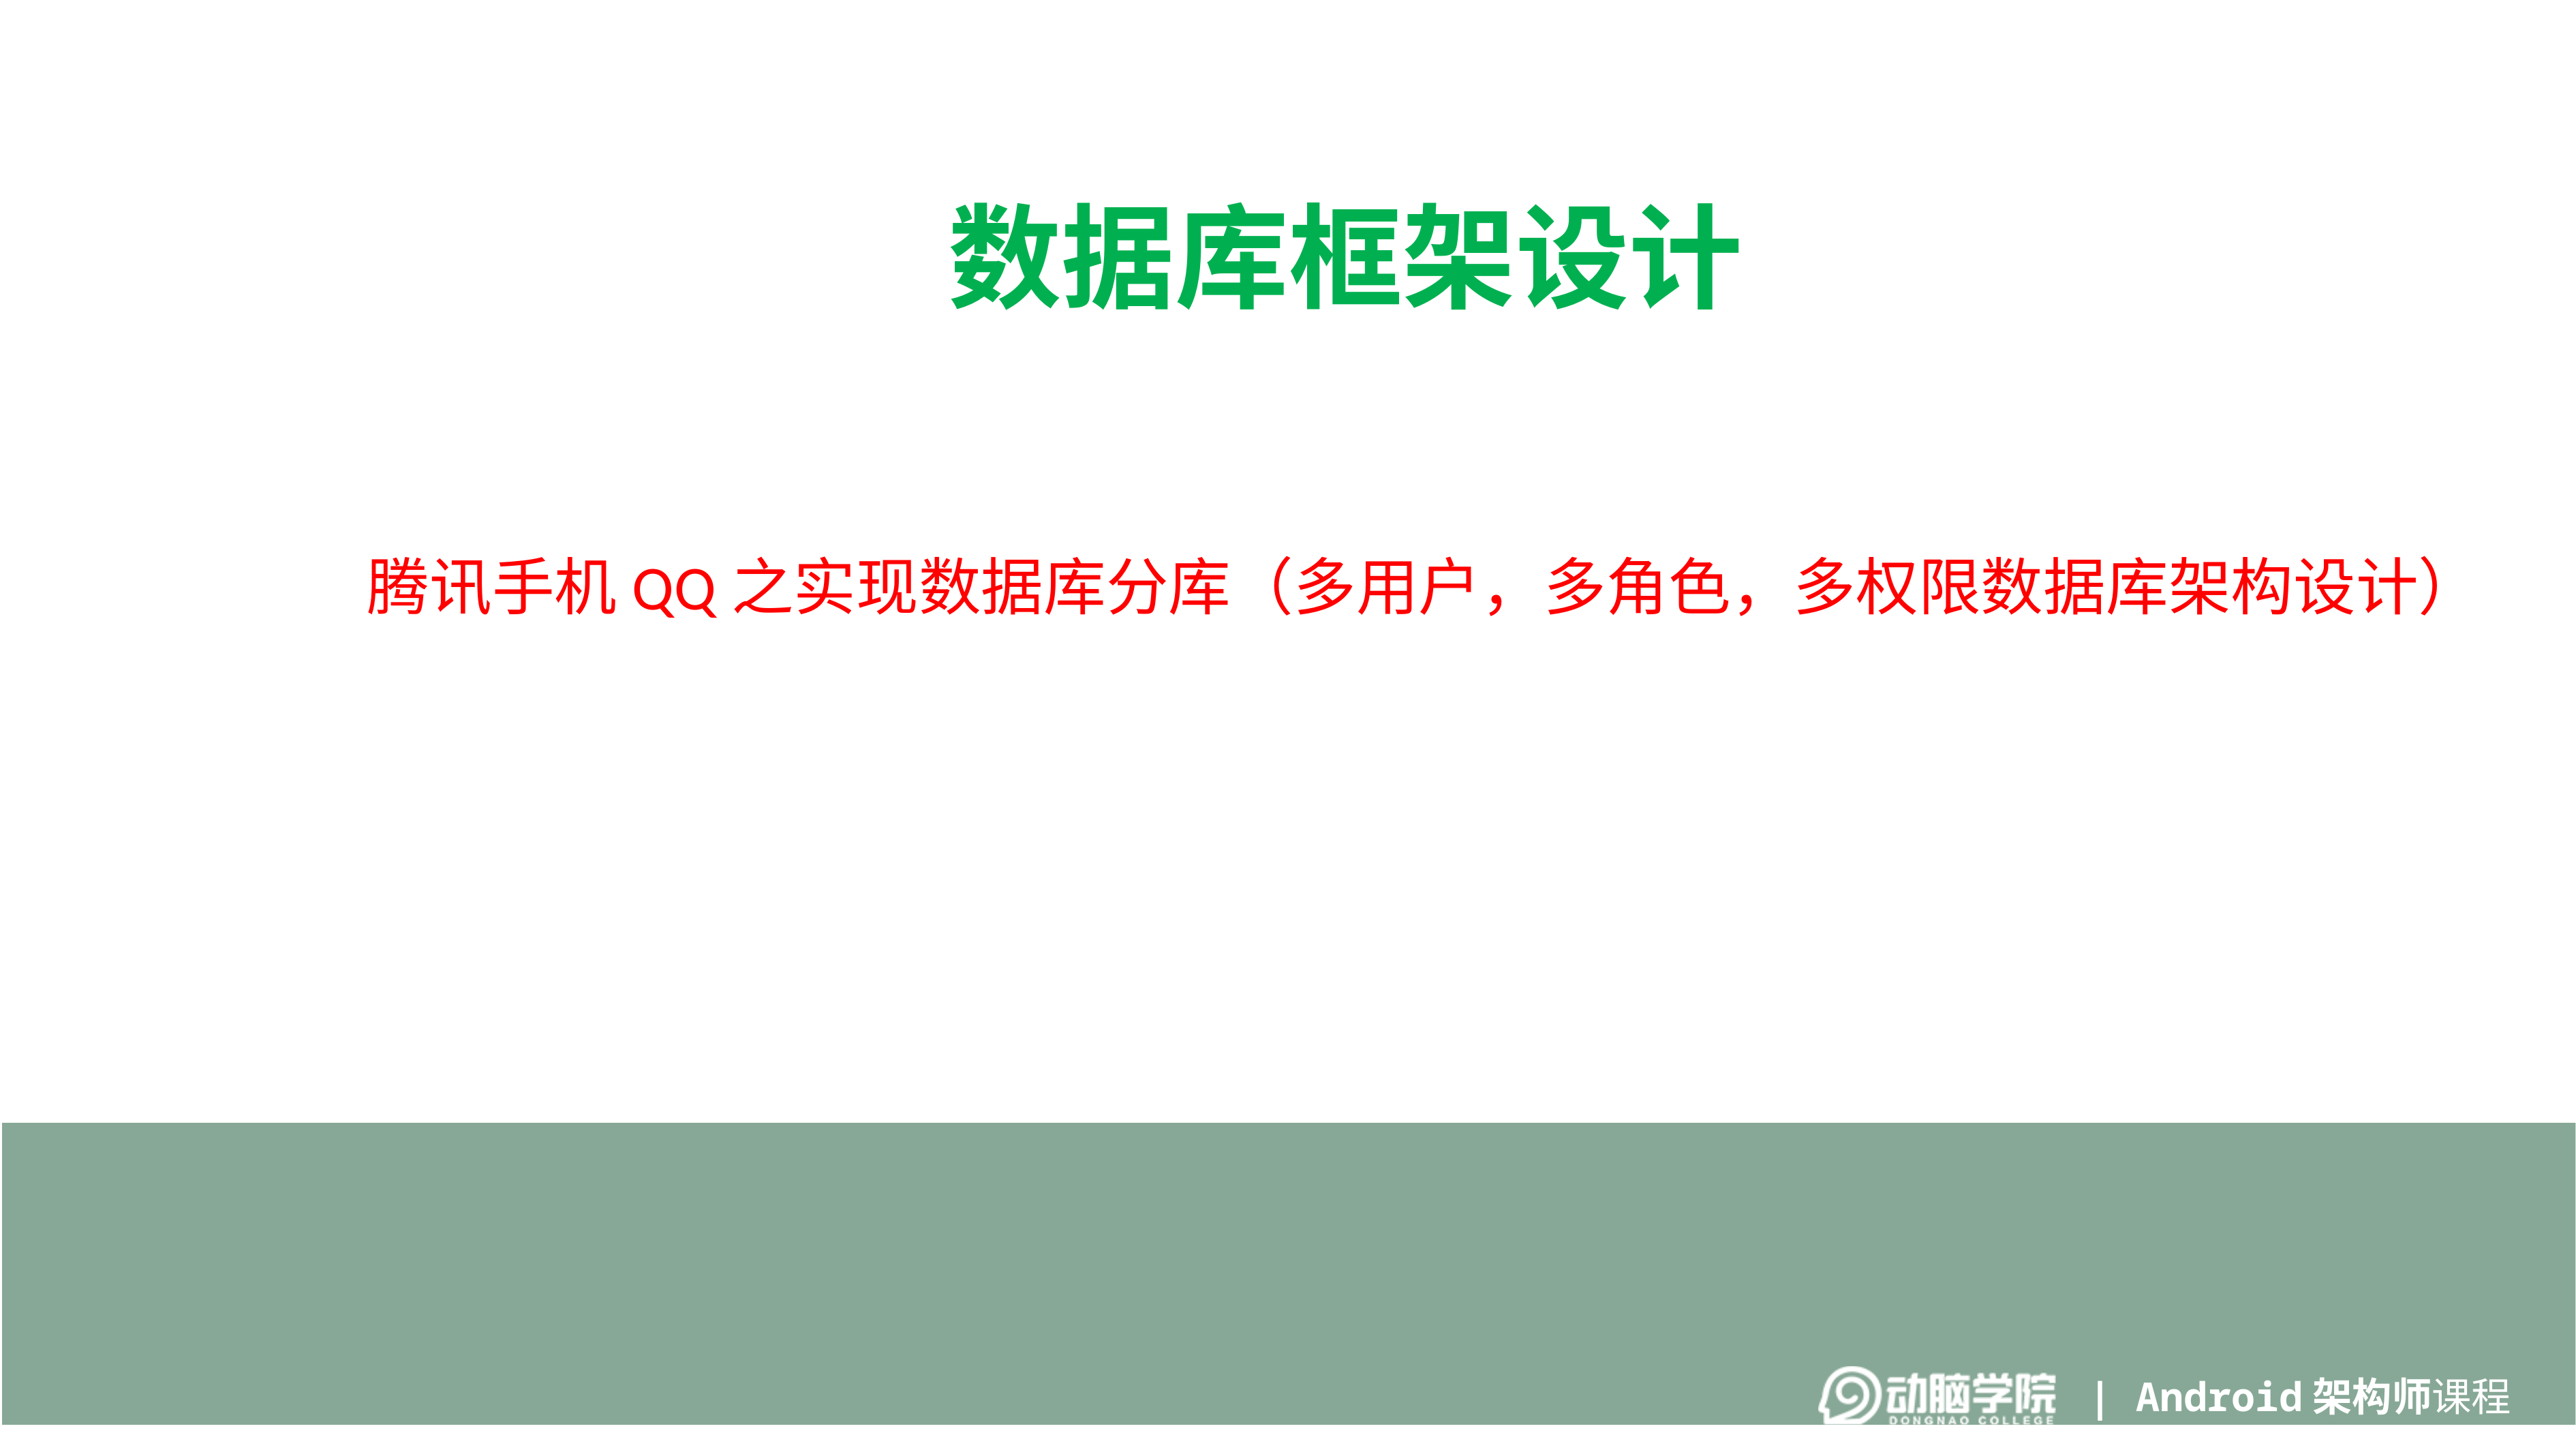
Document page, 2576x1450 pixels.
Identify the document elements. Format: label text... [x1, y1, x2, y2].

picture [1443, 1425, 1736, 1429]
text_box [1818, 1366, 2502, 1426]
text_box [1, 1122, 2576, 1425]
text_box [357, 174, 2335, 699]
text_box 腾讯手机QQ之实现数据库分库（多用户，多角色，多权限数据库架构设计） [356, 542, 2521, 778]
